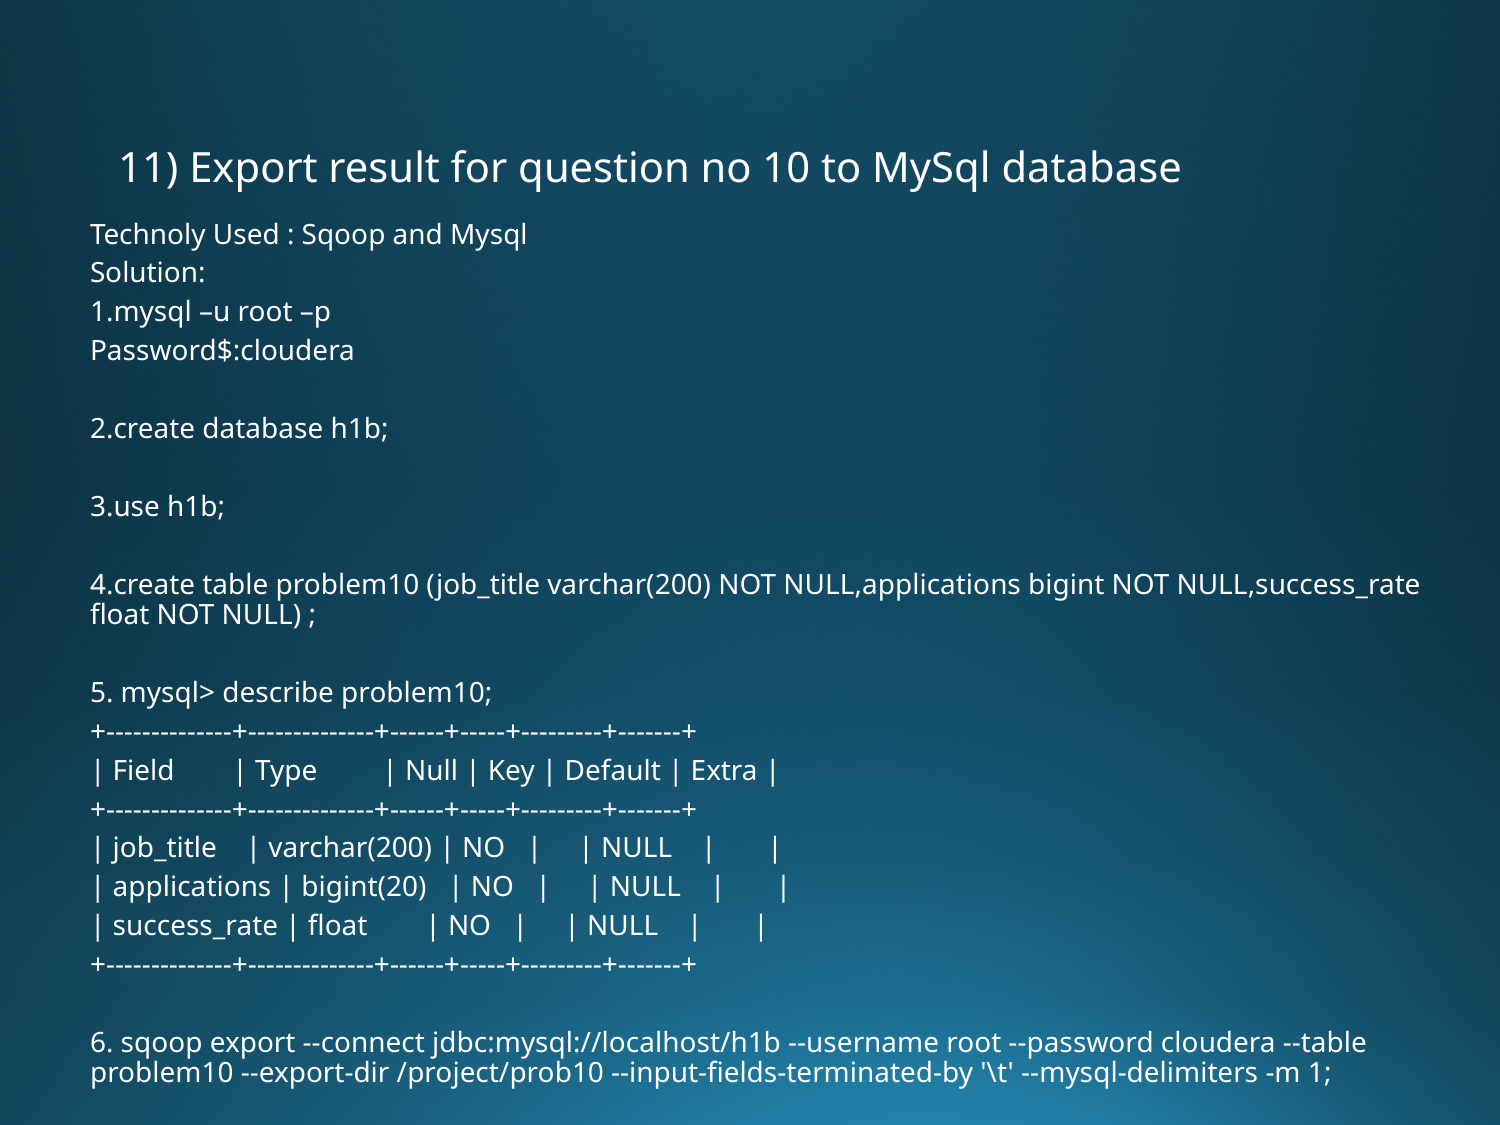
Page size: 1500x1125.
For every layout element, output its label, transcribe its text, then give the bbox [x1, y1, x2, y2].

picture [0, 0, 1500, 1125]
title 11) Export result for question no 10 to MySql database [103, 59, 1397, 212]
list Technoly Used : Sqoop and Mysql Solution: 1.mysql –u root –p Password$:cloudera 2.create database h1b; 3.use h1b; 4.create table problem10 (job_title varchar(200) NOT NULL,applications bigint NOT NULL,success_rate float NOT NULL) ; 5. mysql> describe problem10; +--------------+--------------+------+-----+---------+-------+ | Field | Type | Null | Key | Default | Extra | +--------------+--------------+------+-----+---------+-------+ | job_title | varchar(200) | NO | | NULL | | | applications | bigint(20) | NO | | NULL | | | success_rate | float | NO | | NULL | | +--------------+--------------+------+-----+---------+-------+ 6. sqoop export --connect jdbc:mysql://localhost/h1b --username root --password cloudera --table problem10 --export-dir /project/prob10 --input-fields-terminated-by '\t' --mysql-delimiters -m 1; [75, 212, 1463, 1100]
